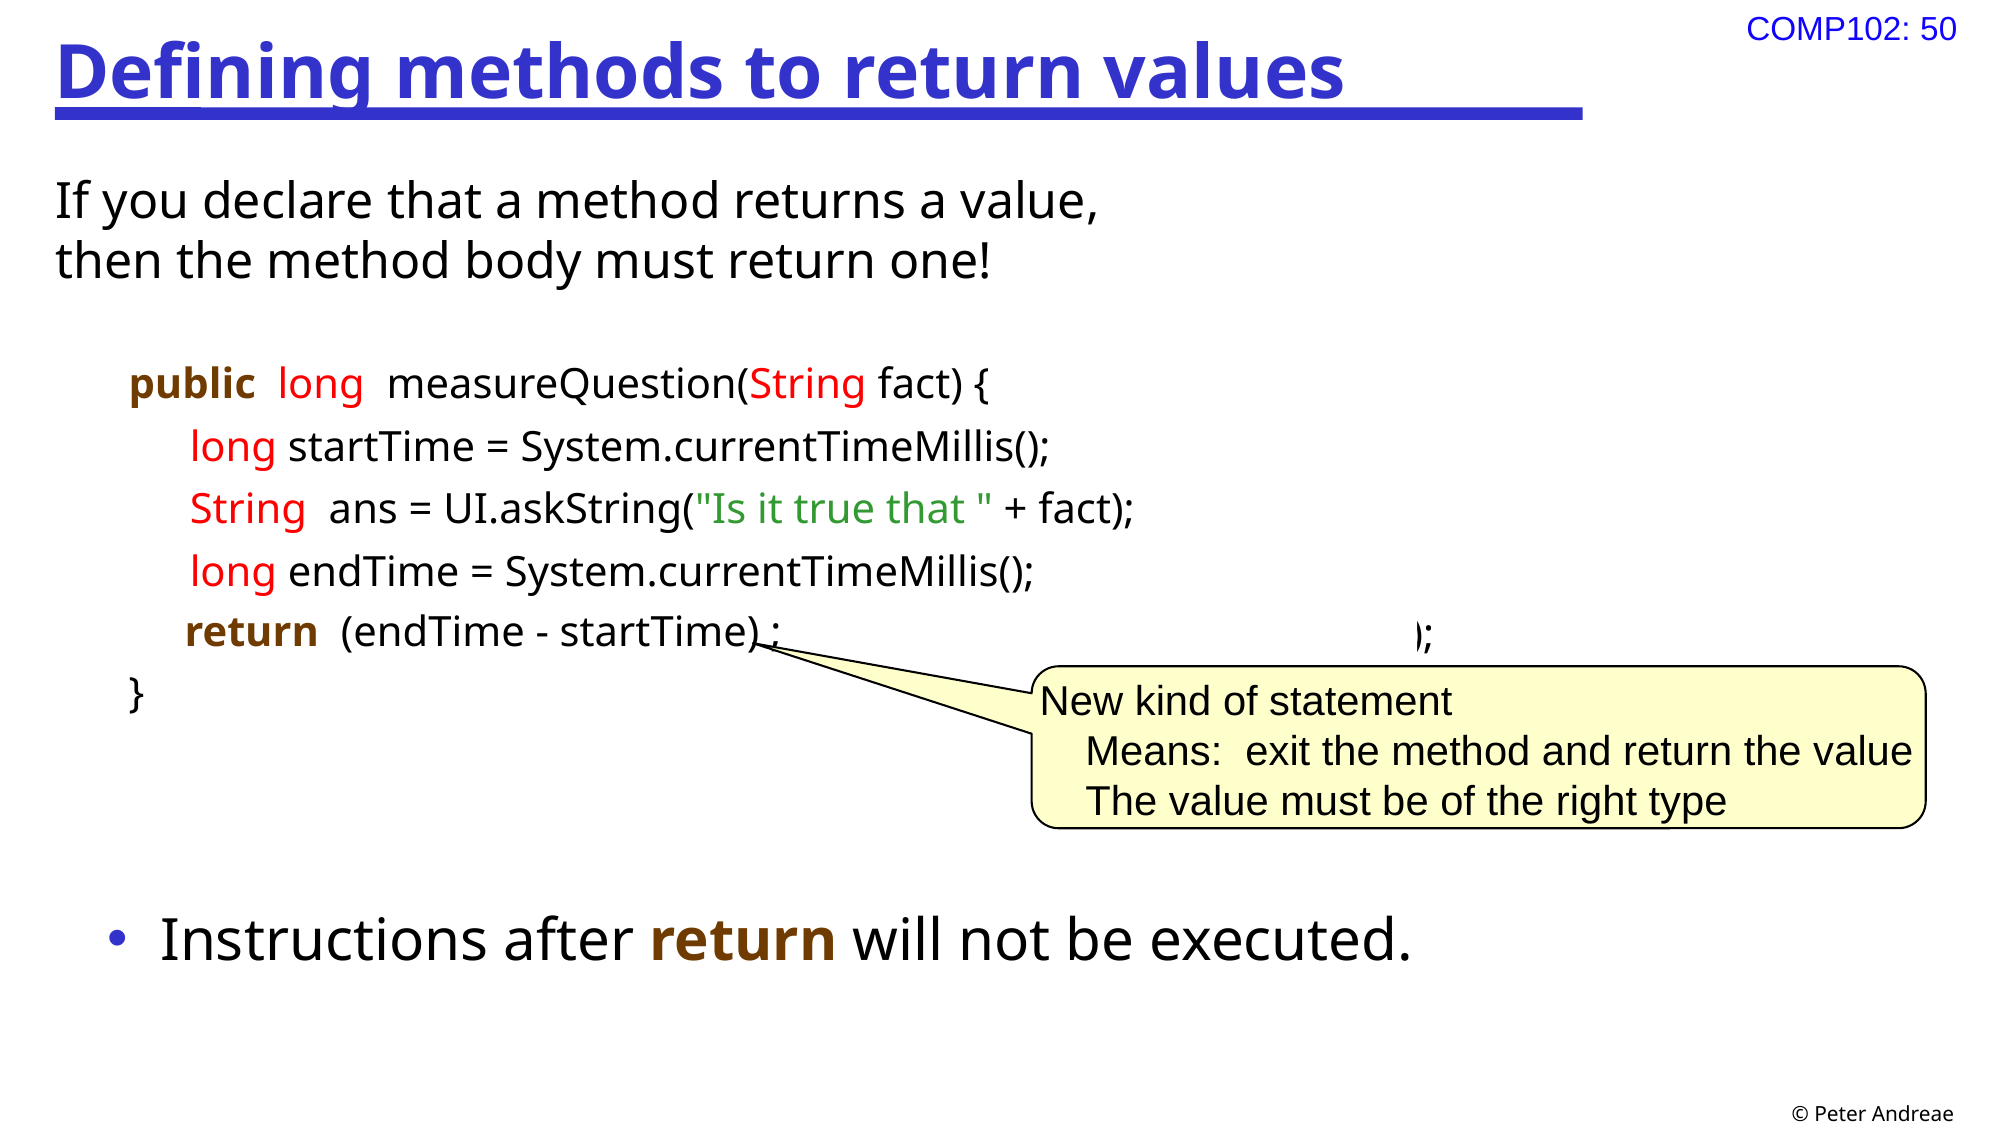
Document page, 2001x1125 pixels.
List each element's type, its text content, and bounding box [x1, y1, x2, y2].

list If you declare that a method returns a value, then the method body must return one! public long measureQuestion(String fact) { long startTime = System.currentTimeMillis(); String ans = UI.askString("Is it true that " + fact); long endTime = System.currentTimeMillis(); UI.printf("You took %d milliseconds\n" , (endTime - startTime) ); } Instructions after return will not be executed. [40, 160, 1960, 862]
text_box New kind of statement Means: exit the method and return the value The value must be of the right type [752, 643, 1926, 829]
title Defining methods to return values [38, 0, 1807, 138]
text_box return (endTime - startTime) ; [169, 597, 1418, 704]
